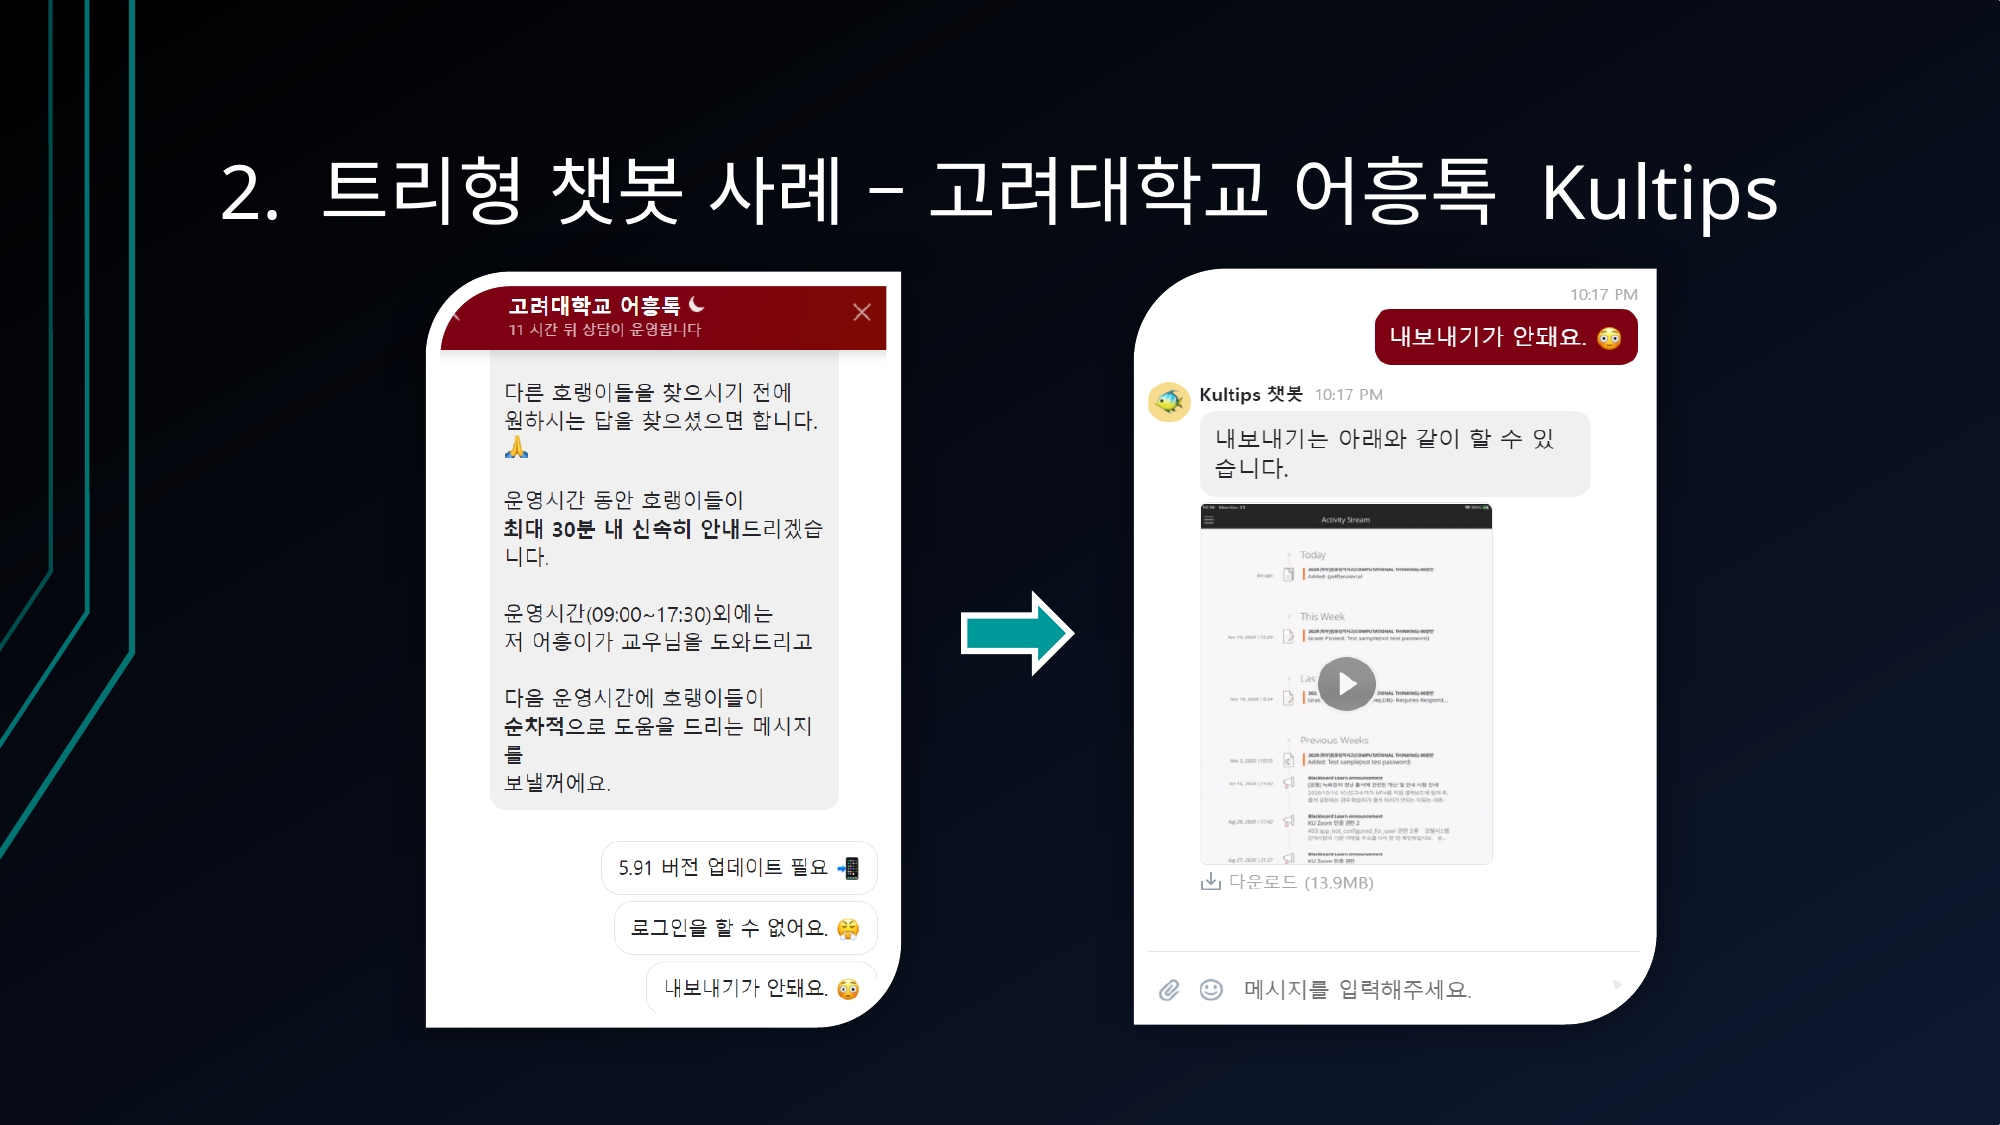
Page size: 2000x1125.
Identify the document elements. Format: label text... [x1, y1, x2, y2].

title 2. 트리형 챗봇 사례 – 고려대학교 어흥톡 Kultips [199, 45, 1900, 246]
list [432, 278, 894, 1021]
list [1140, 275, 1650, 1018]
text_box [961, 590, 1075, 677]
